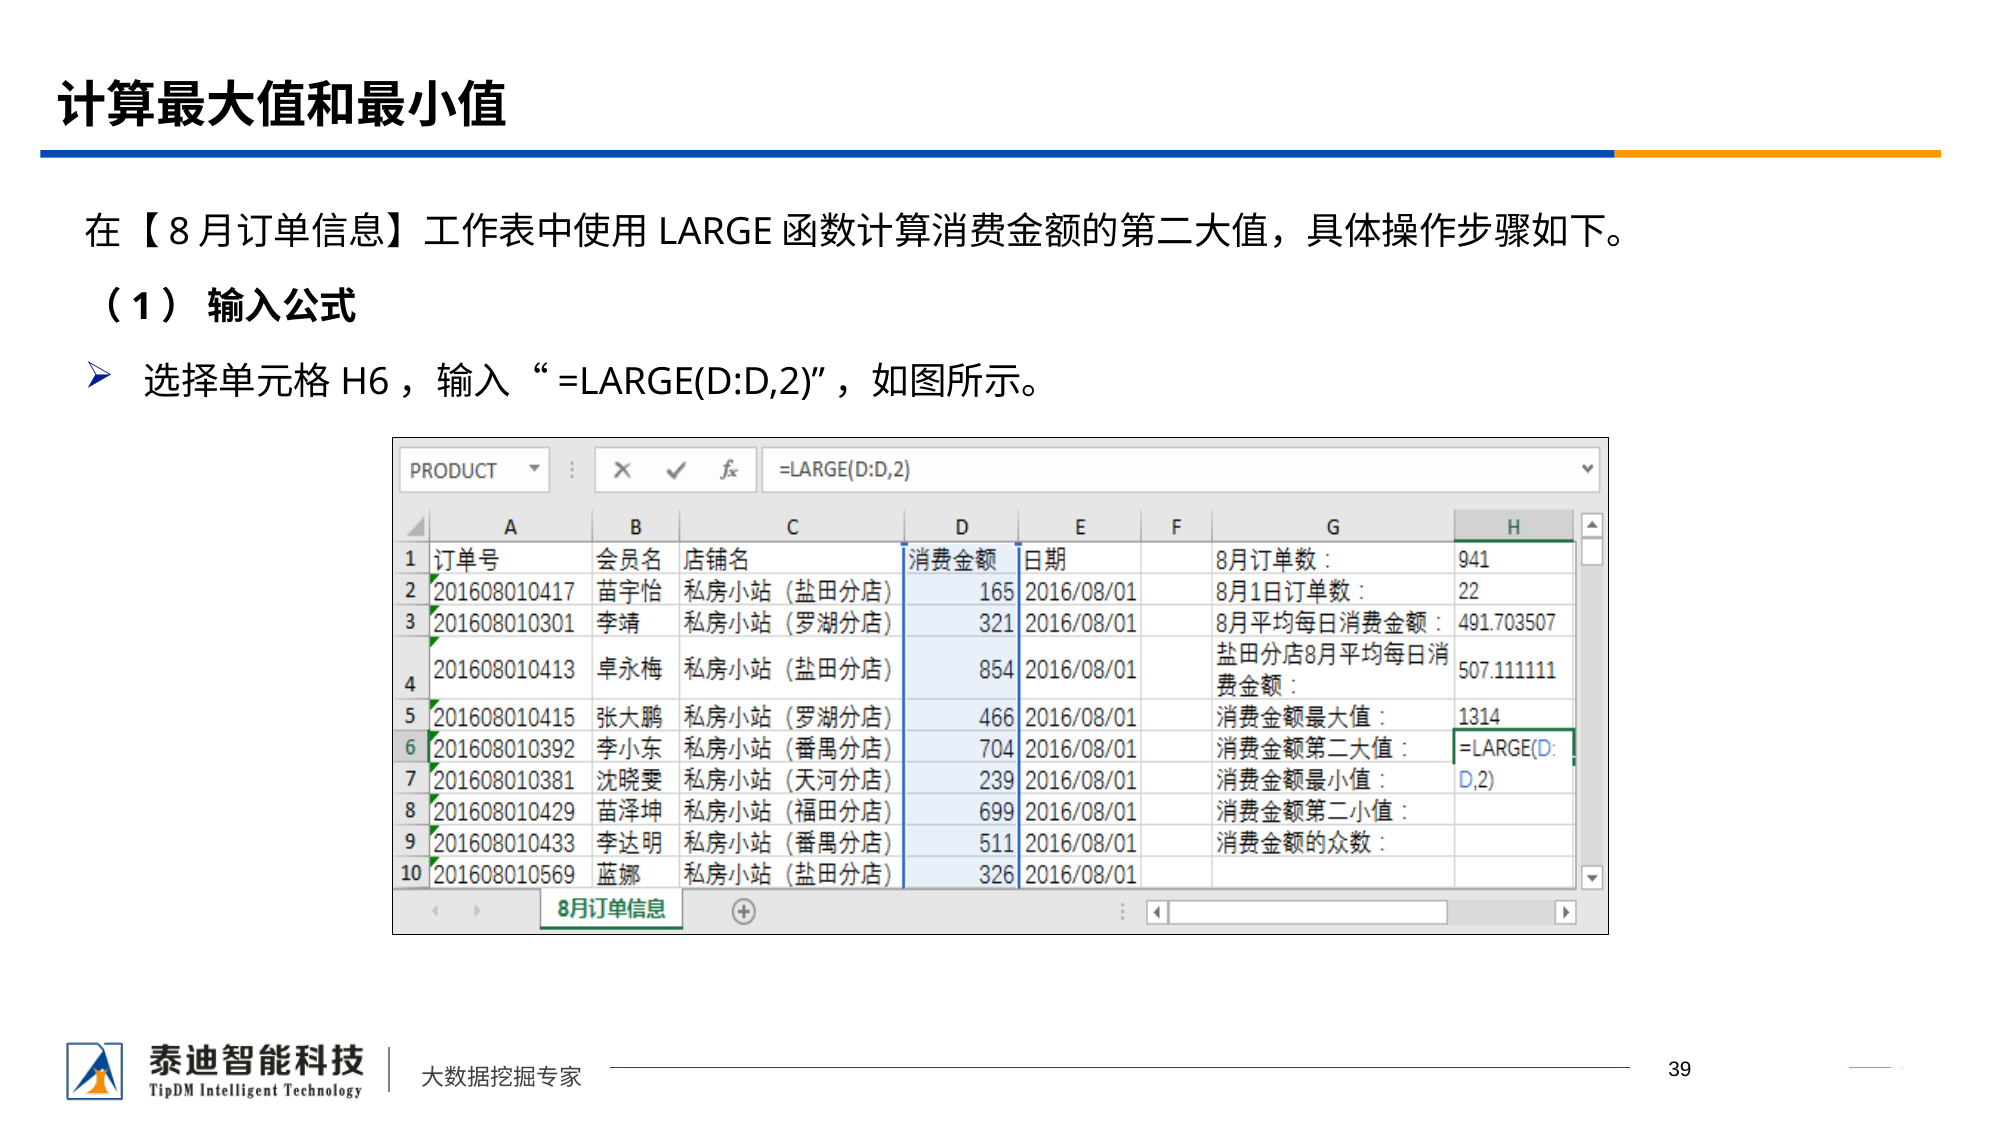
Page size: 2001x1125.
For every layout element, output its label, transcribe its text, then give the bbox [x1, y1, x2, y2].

picture [391, 437, 1609, 935]
picture [62, 1028, 368, 1107]
list 在【8月订单信息】工作表中使用LARGE函数计算消费金额的第二大值，具体操作步骤如下。 （1） 输入公式 选择单元格H6，输入“=LARGE(D:D,2)”，如图所示。 [69, 176, 1892, 1003]
title 计算最大值和最小值 [41, 58, 1842, 146]
